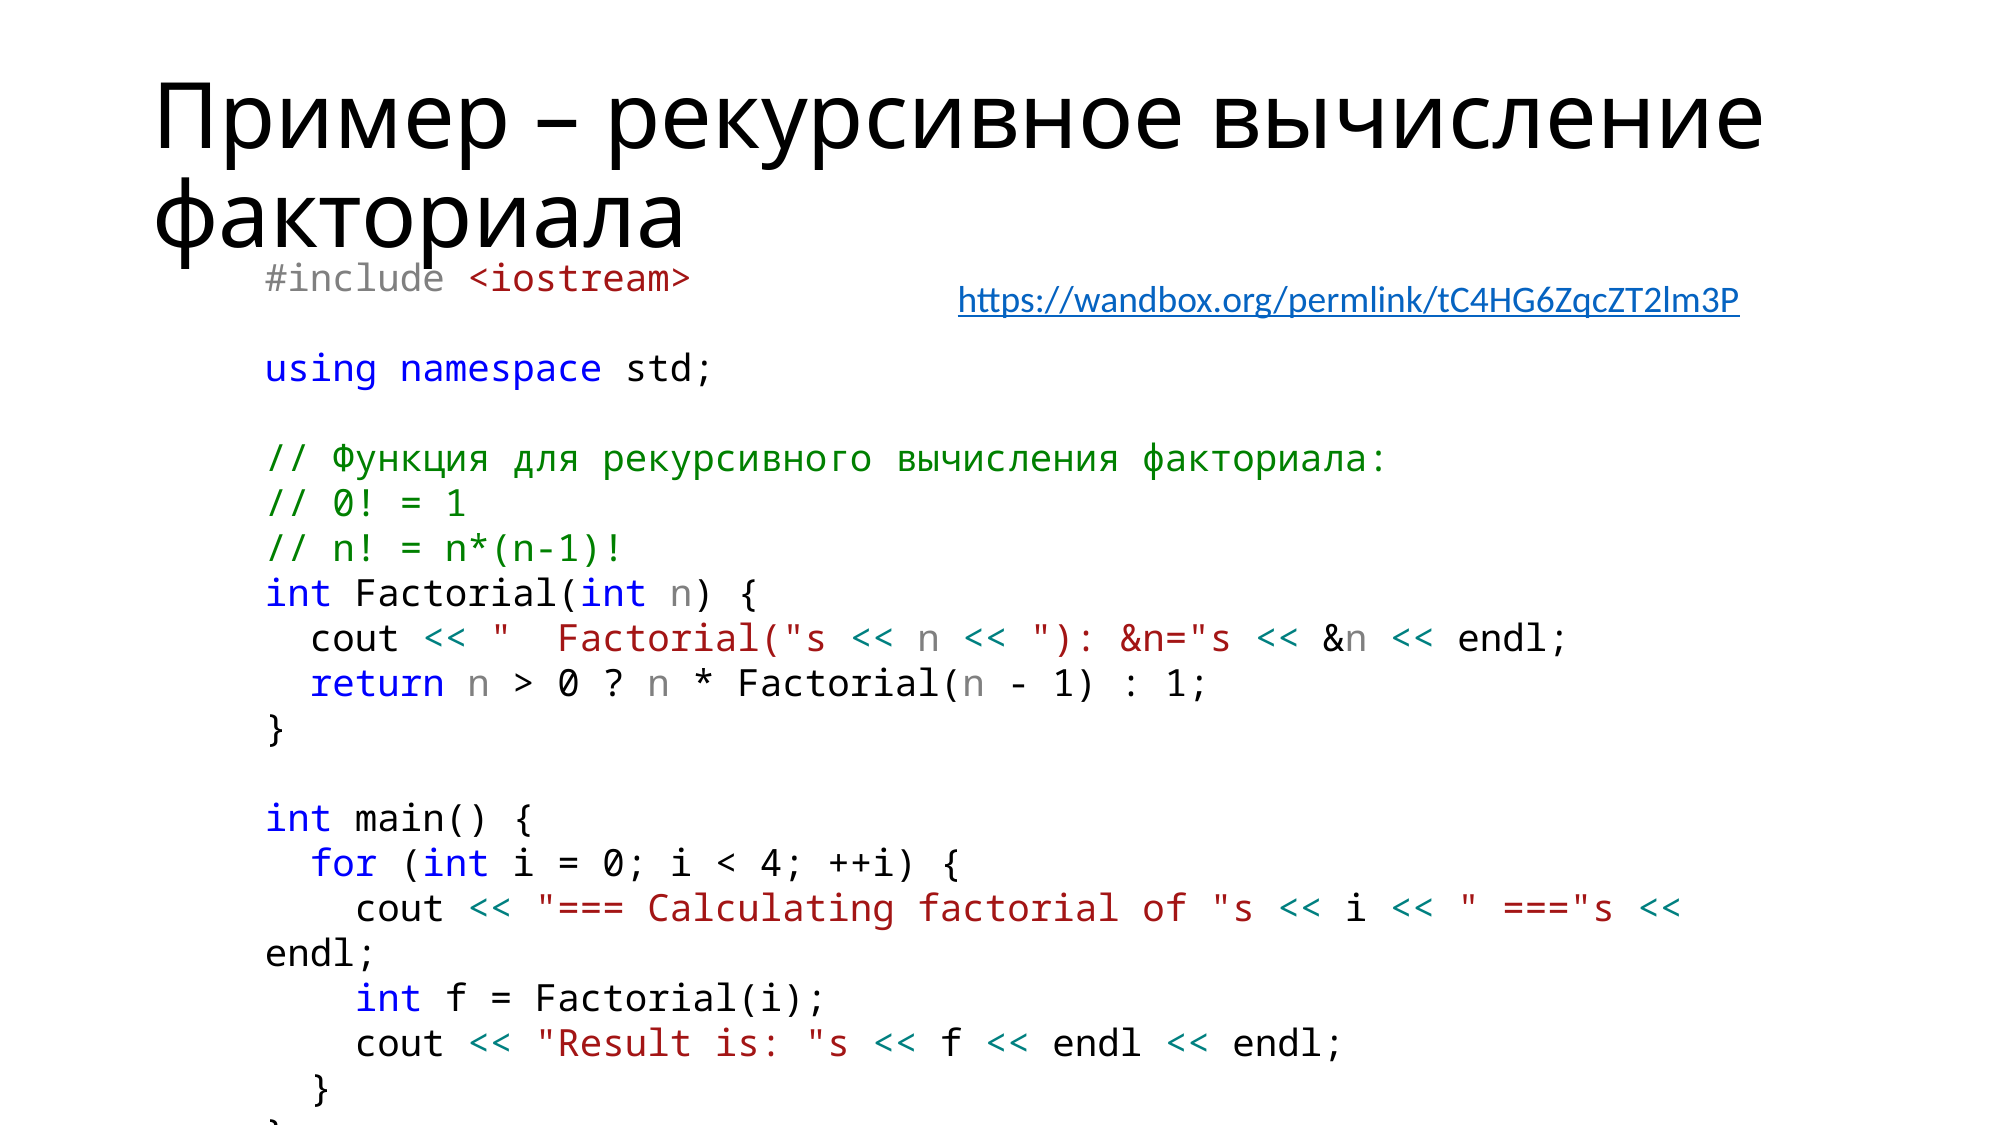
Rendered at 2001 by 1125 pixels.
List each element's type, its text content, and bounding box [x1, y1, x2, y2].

title Пример – рекурсивное вычисление факториала [137, 59, 1863, 278]
text_box #include <iostream> using namespace std; // Функция для рекурсивного вычисления факториала: // 0! = 1 // n! = n*(n-1)! int Factorial(int n) { cout << " Factorial("s << n << "): &n="s << &n << endl; return n > 0 ? n * Factorial(n - 1) : 1; } int main() { for (int i = 0; i < 4; ++i) { cout << "=== Calculating factorial of "s << i << " ==="s << endl; int f = Factorial(i); cout << "Result is: "s << f << endl << endl; } } [249, 246, 1733, 1125]
text_box https://wandbox.org/permlink/tC4HG6ZqcZT2lm3P [795, 267, 1755, 327]
